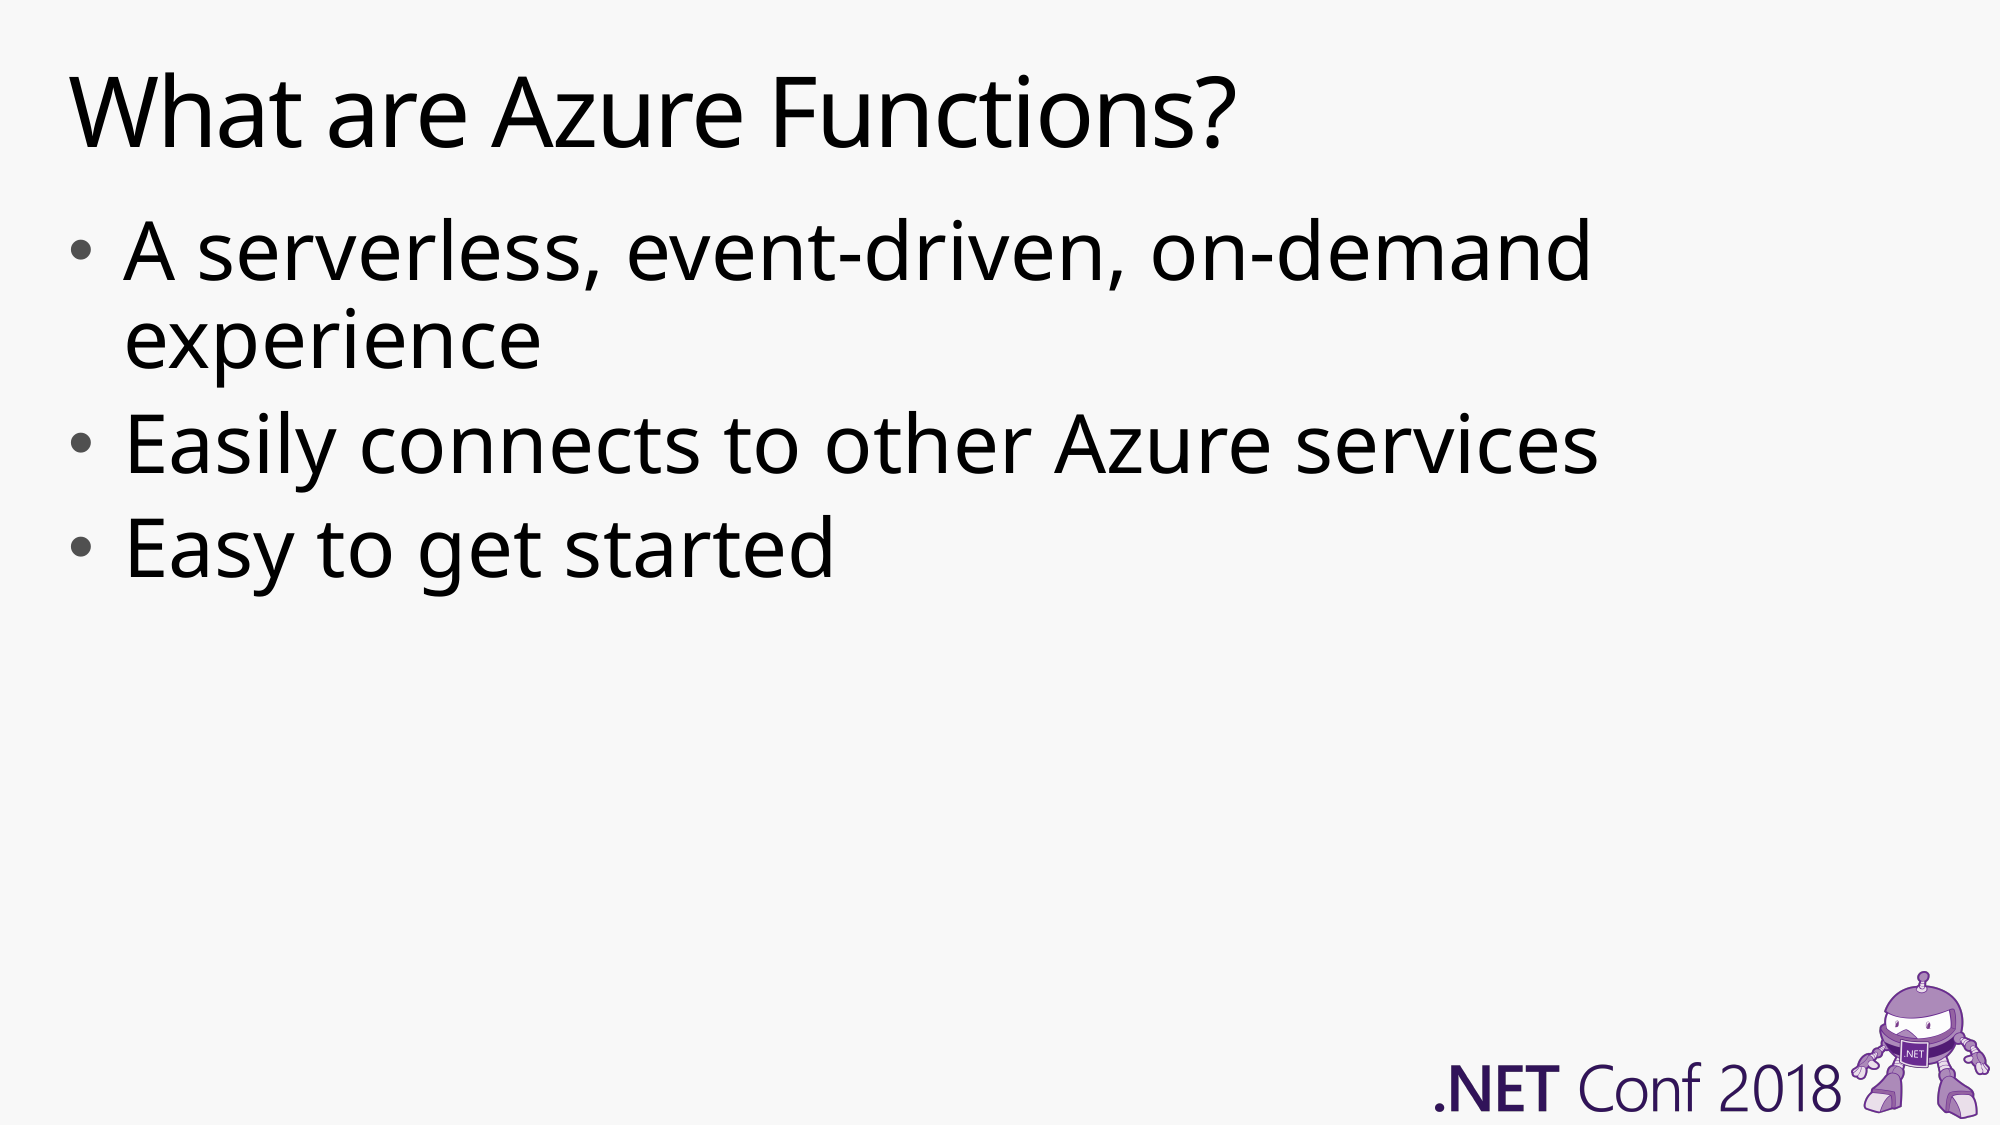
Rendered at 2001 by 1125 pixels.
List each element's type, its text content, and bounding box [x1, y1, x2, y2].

list A serverless, event-driven, on-demand experience Easily connects to other Azure services Easy to get started [44, 196, 1956, 641]
picture [1435, 1062, 1841, 1112]
picture [1851, 971, 1990, 1119]
title What are Azure Functions? [44, 47, 1957, 196]
